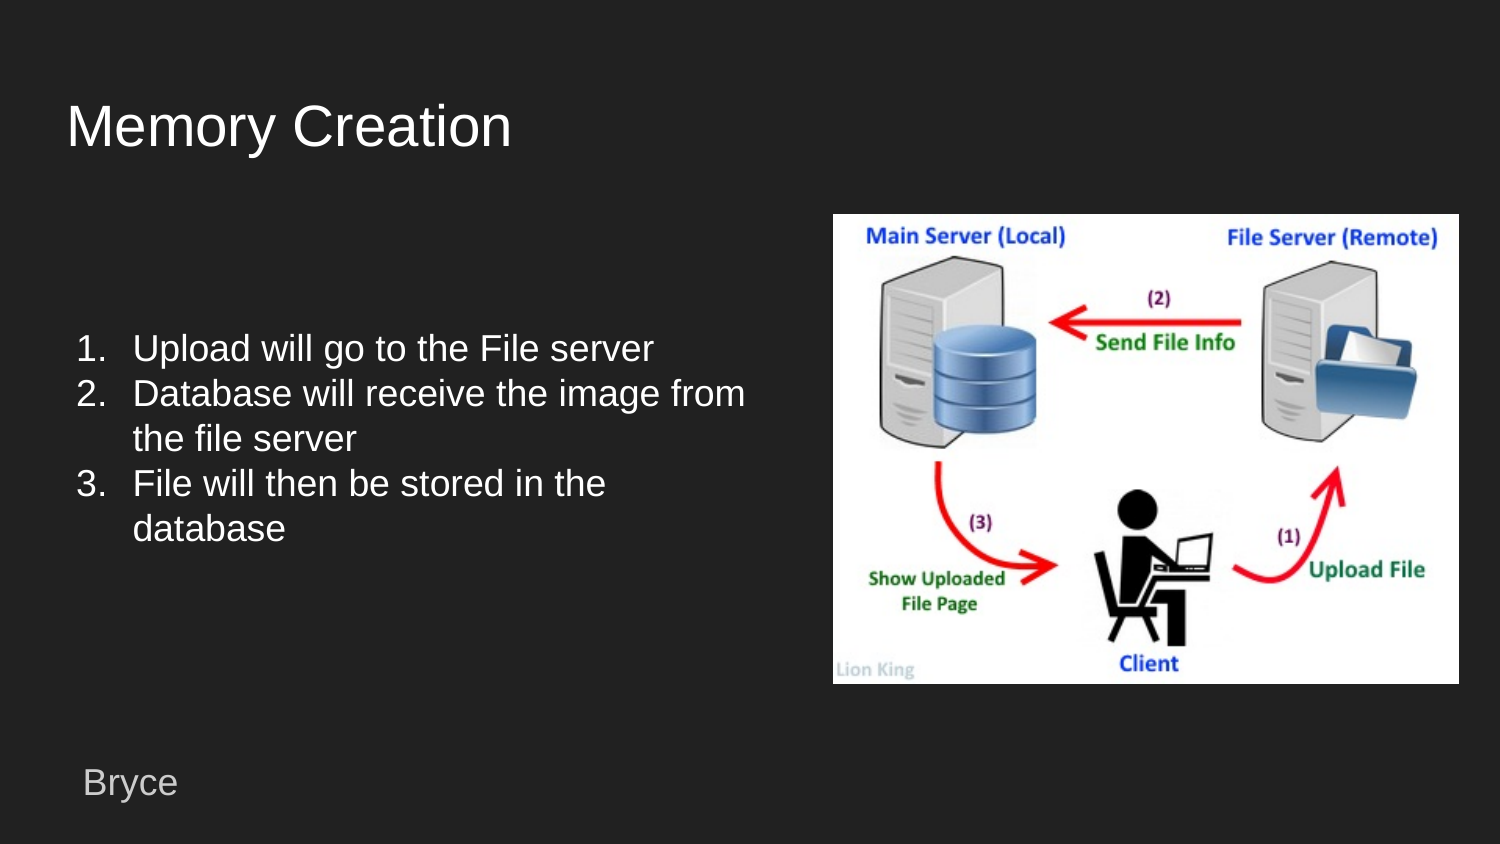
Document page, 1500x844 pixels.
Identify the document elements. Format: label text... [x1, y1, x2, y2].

picture [833, 214, 1459, 684]
text_box Upload will go to the File server Database will receive the image from the file server File will then be stored in the database [42, 309, 763, 611]
title Memory Creation [51, 72, 1449, 167]
text_box Bryce [67, 742, 244, 800]
